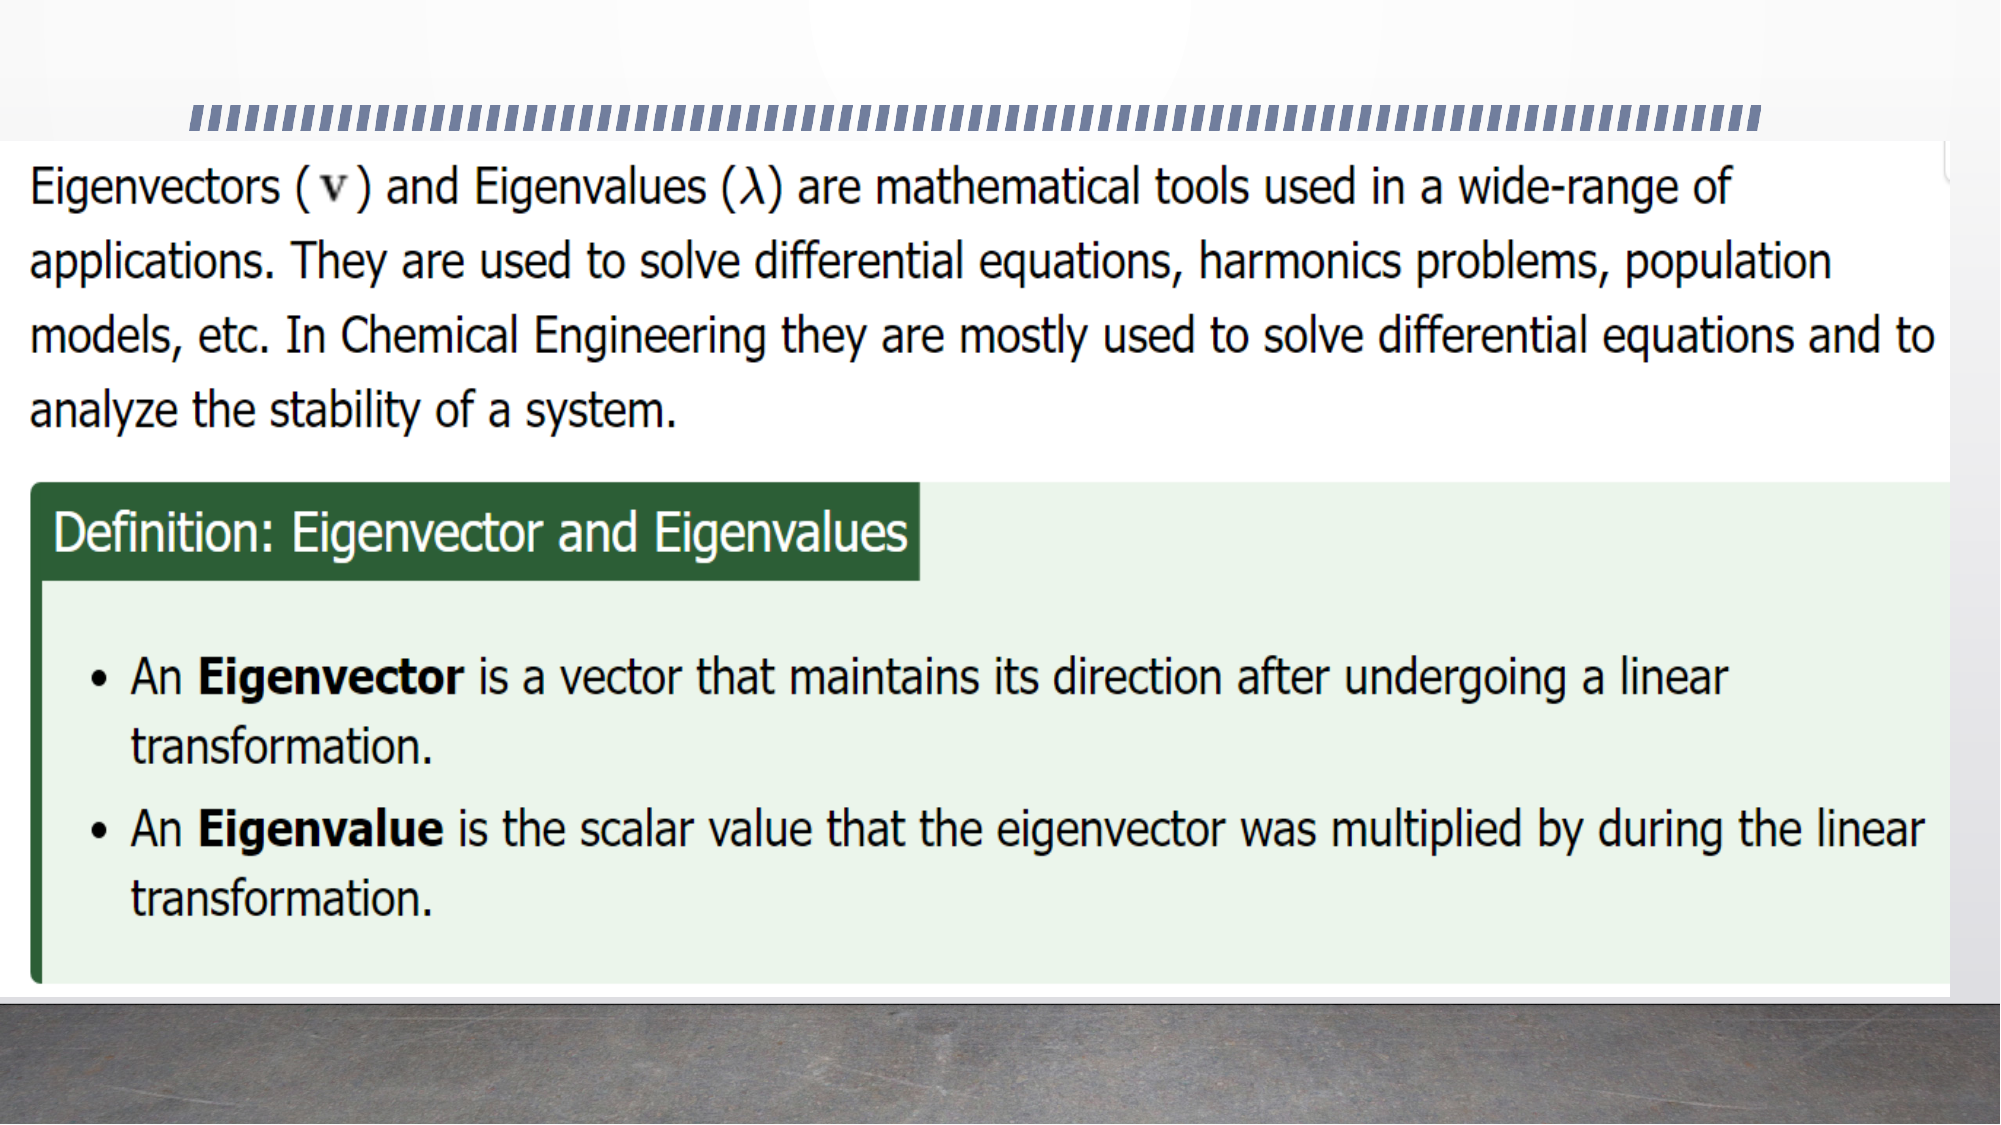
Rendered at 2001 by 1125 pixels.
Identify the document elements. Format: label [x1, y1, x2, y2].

picture [0, 1004, 2000, 1124]
picture [0, 141, 1951, 997]
